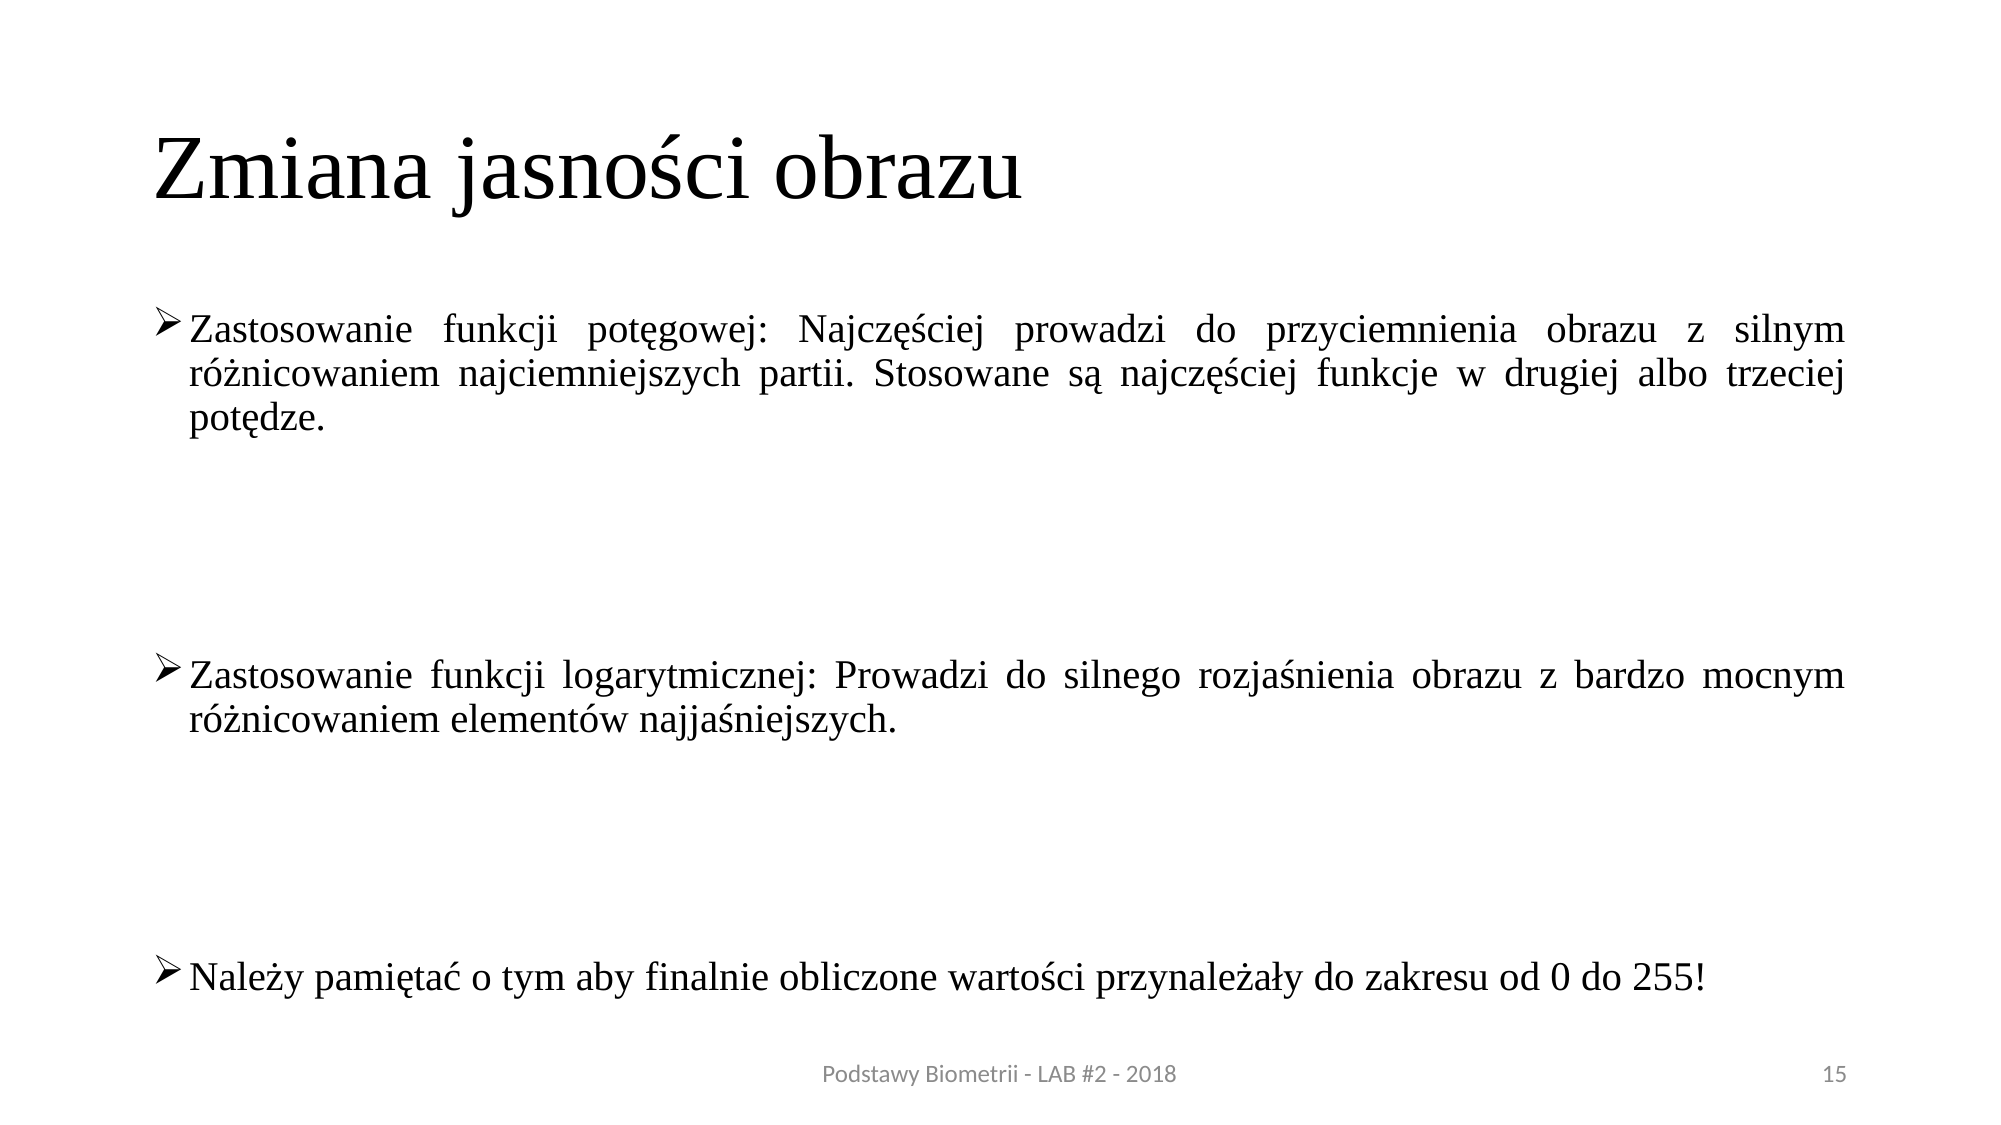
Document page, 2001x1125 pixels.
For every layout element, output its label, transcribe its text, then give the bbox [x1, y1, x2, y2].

footer Podstawy Biometrii - LAB #2 - 2018 [662, 1042, 1338, 1103]
title Zmiana jasności obrazu [137, 59, 1863, 278]
slide_number 15 [1412, 1042, 1863, 1103]
